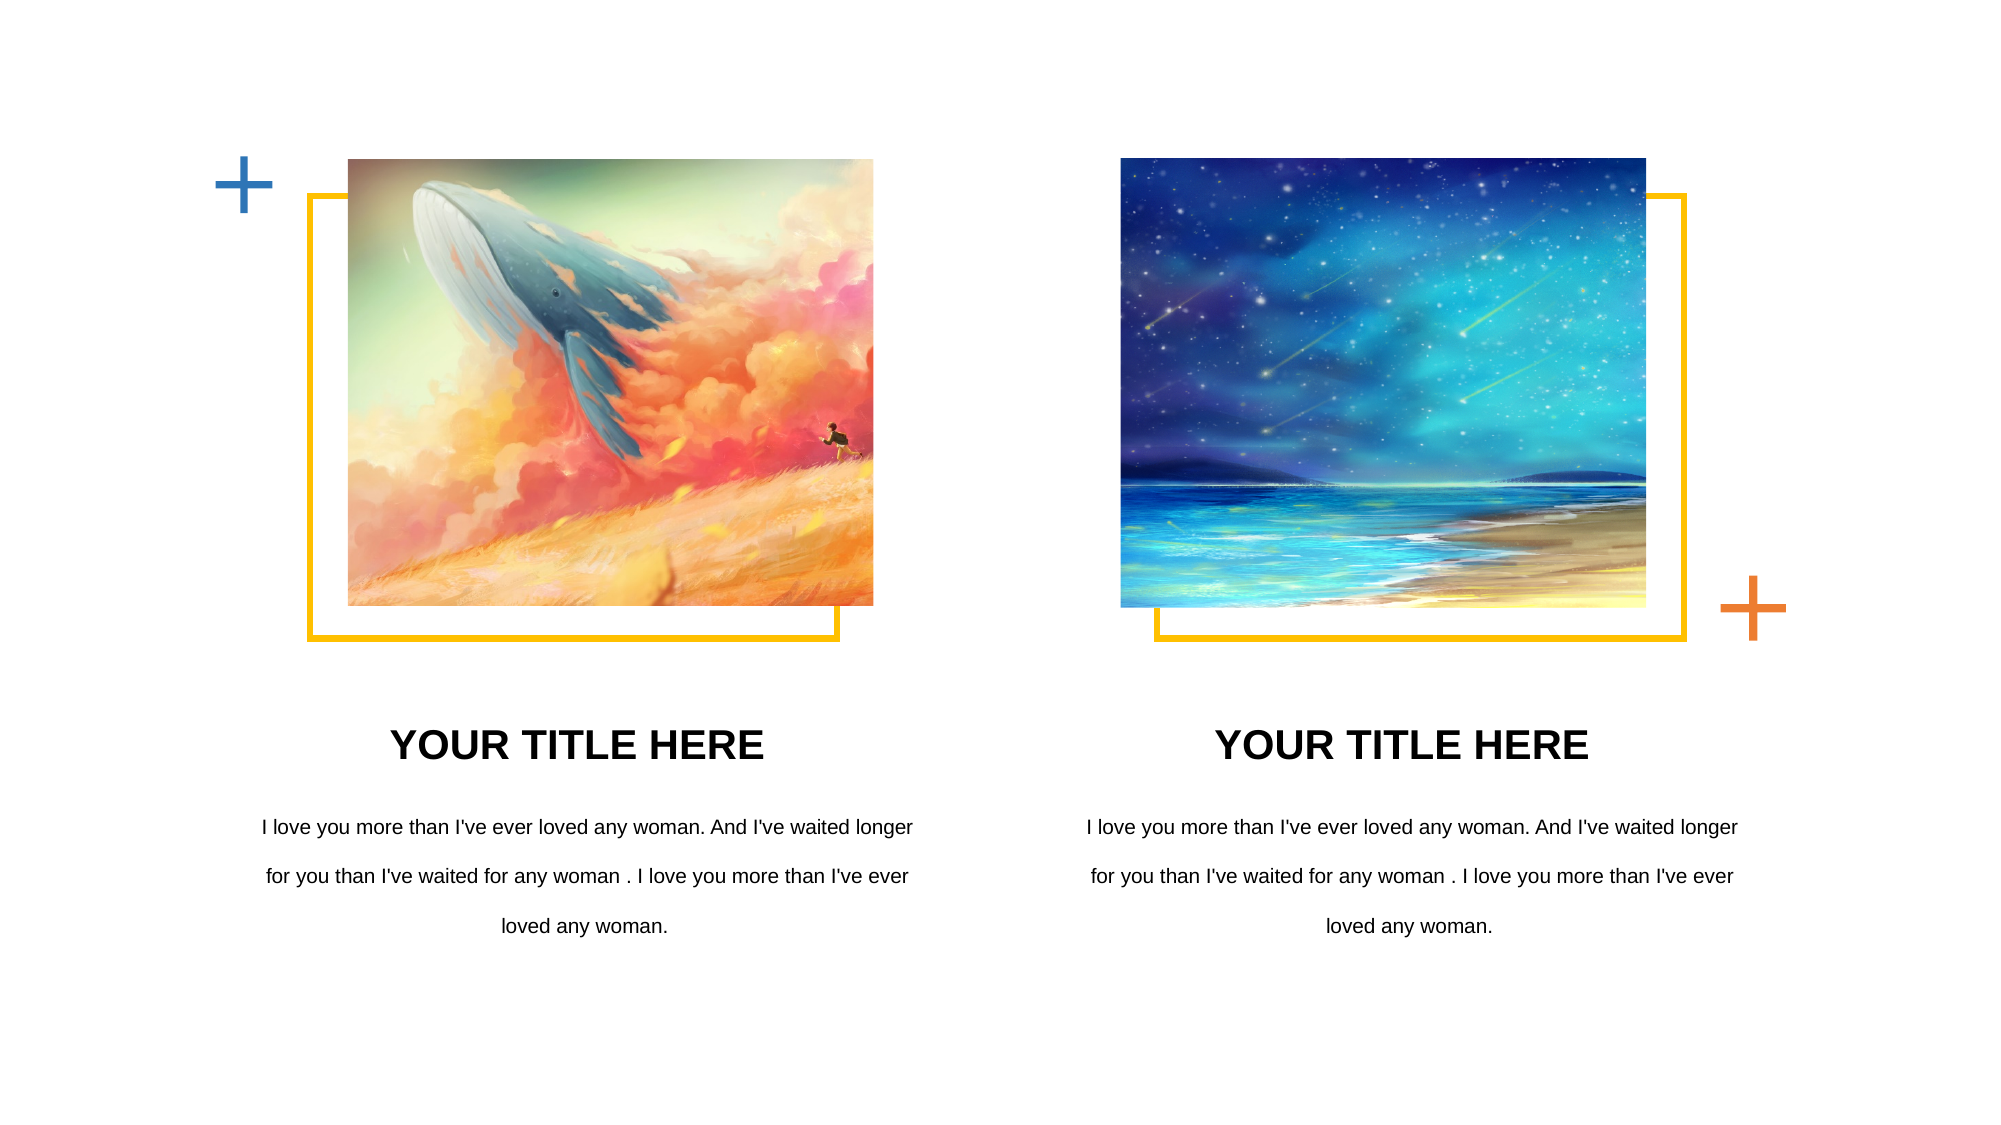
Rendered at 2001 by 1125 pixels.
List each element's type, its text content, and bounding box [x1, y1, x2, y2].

text_box YOUR TITLE HERE [1199, 685, 1626, 776]
text_box [1156, 195, 1685, 639]
picture [347, 159, 874, 606]
text_box I love you more than I've ever loved any woman. And I've waited longer for you than I've waited for any woman . I love you more than I've ever loved any woman. [1068, 780, 1756, 946]
text_box YOUR TITLE HERE [374, 685, 801, 776]
text_box [215, 155, 273, 214]
text_box I love you more than I've ever loved any woman. And I've waited longer for you than I've waited for any woman . I love you more than I've ever loved any woman. [243, 780, 932, 946]
text_box [1720, 575, 1787, 642]
picture [1120, 157, 1647, 608]
text_box [309, 195, 838, 639]
